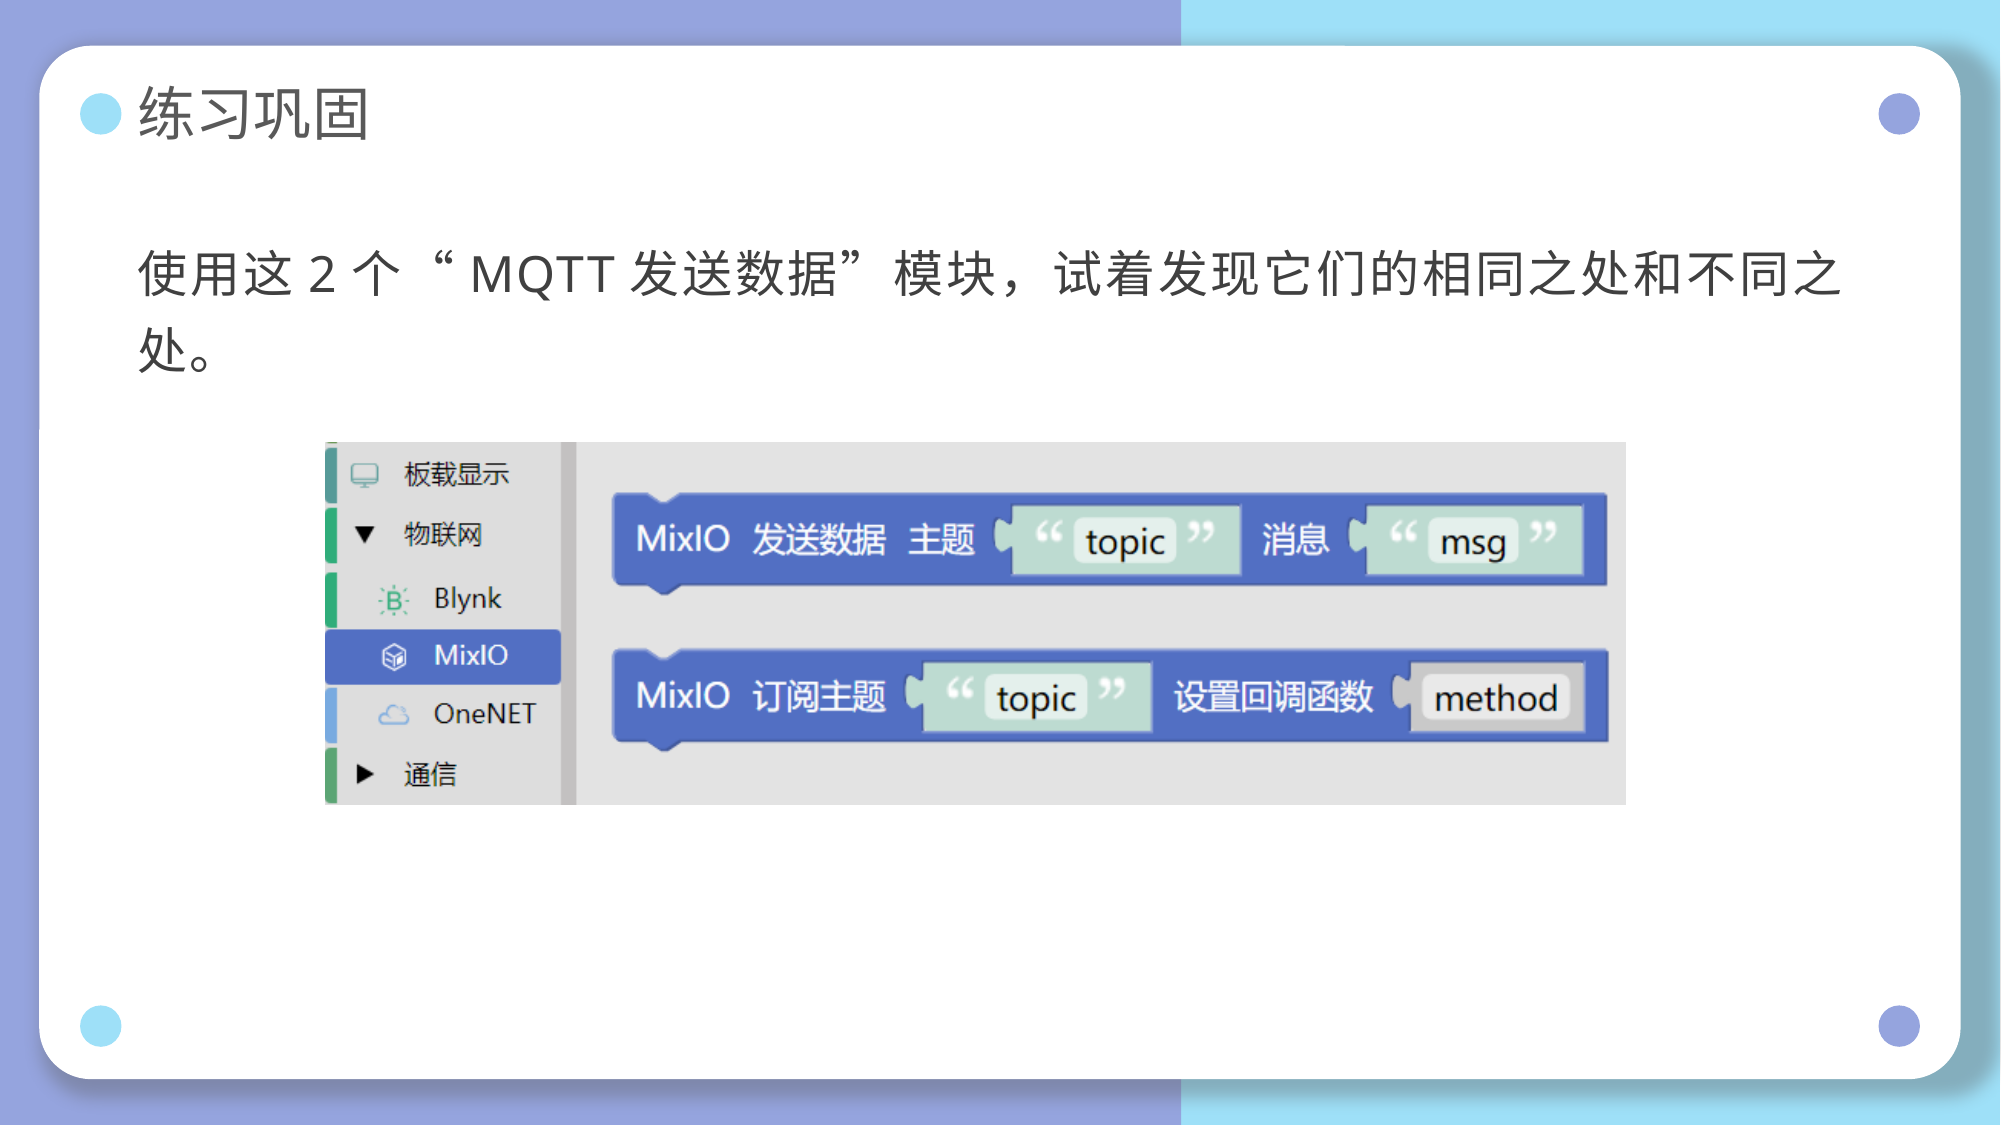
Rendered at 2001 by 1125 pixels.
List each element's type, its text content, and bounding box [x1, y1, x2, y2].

list 使用这2个“MQTT发送数据”模块，试着发现它们的相同之处和不同之处。 [137, 216, 1845, 1026]
title 练习巩固 [137, 77, 976, 157]
picture [325, 442, 1626, 805]
